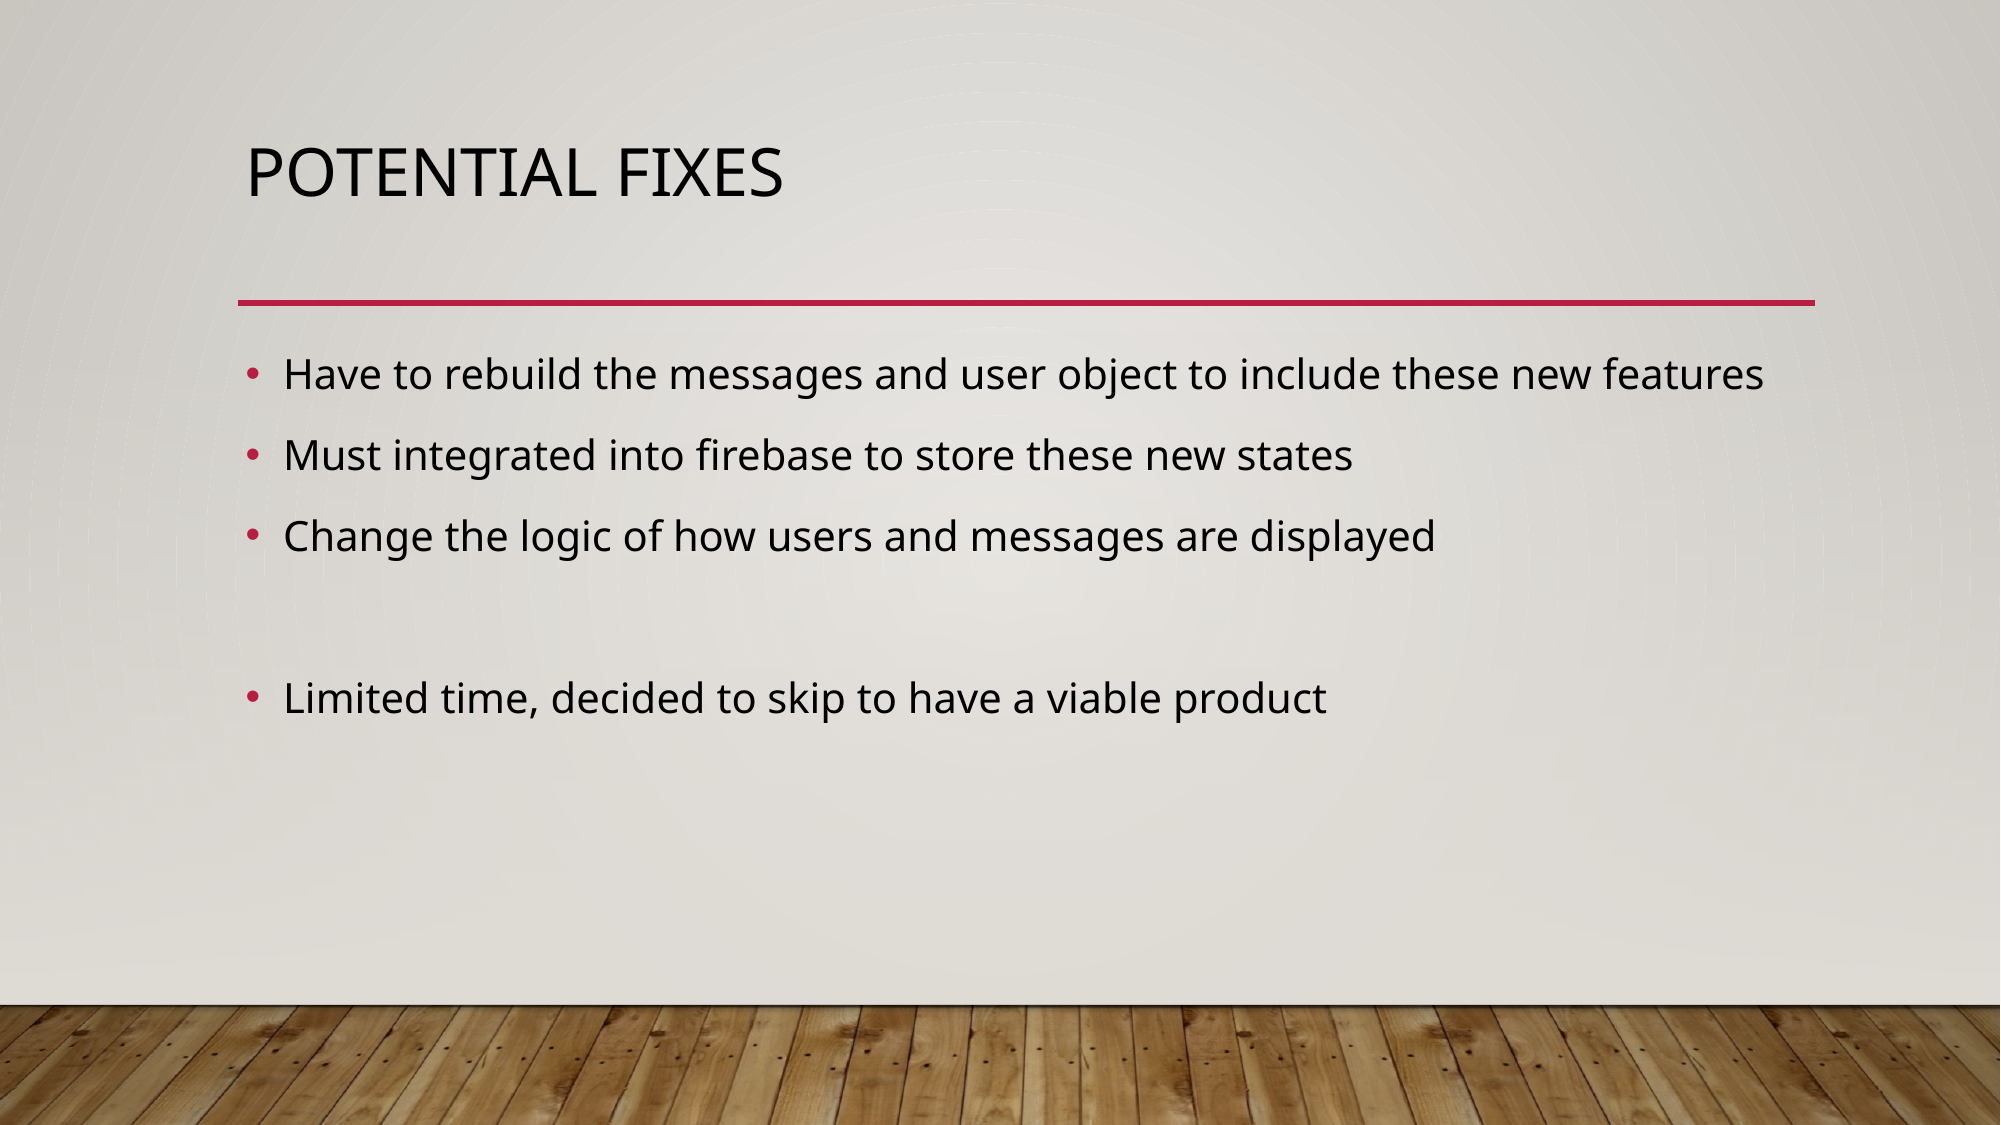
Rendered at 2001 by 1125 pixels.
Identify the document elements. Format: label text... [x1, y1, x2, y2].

picture [0, 1005, 2000, 1125]
title Potential fixes [237, 131, 1814, 305]
list Have to rebuild the messages and user object to include these new features Must integrated into firebase to store these new states Change the logic of how users and messages are displayed Limited time, decided to skip to have a viable product [237, 330, 1814, 898]
